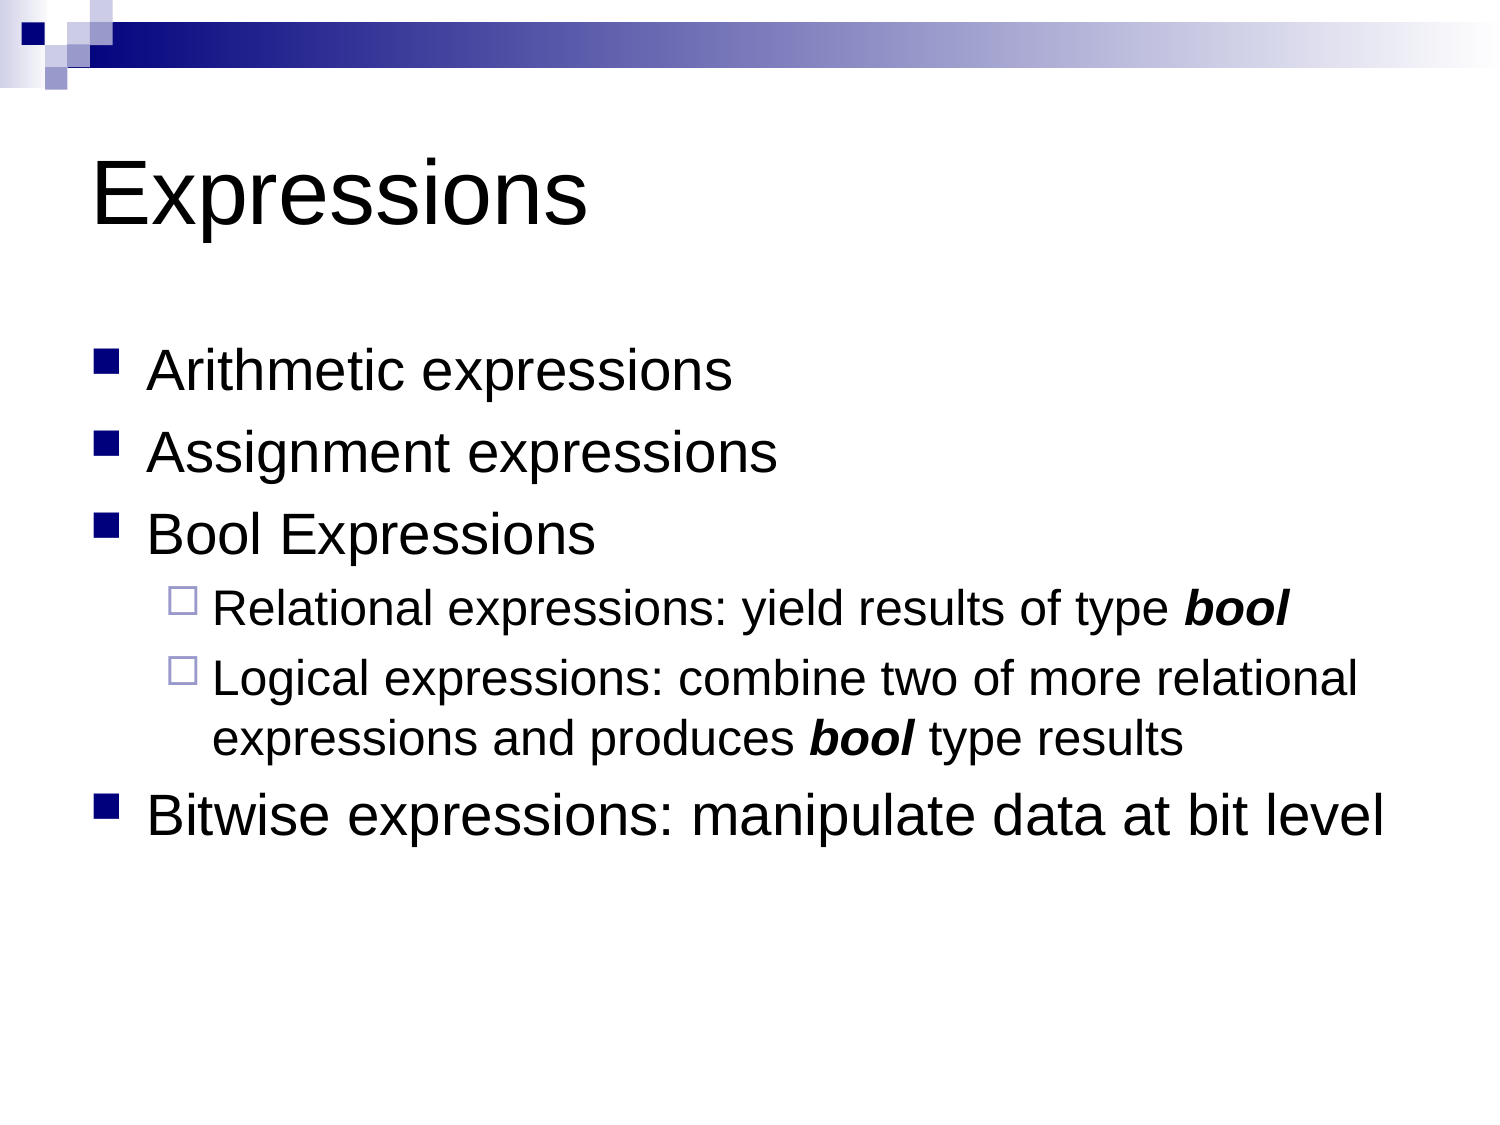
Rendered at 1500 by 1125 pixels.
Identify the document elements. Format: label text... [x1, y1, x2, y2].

list Arithmetic expressions Assignment expressions Bool Expressions Relational expressions: yield results of type bool Logical expressions: combine two of more relational expressions and produces bool type results Bitwise expressions: manipulate data at bit level [74, 324, 1426, 1088]
title Expressions [74, 74, 1426, 301]
